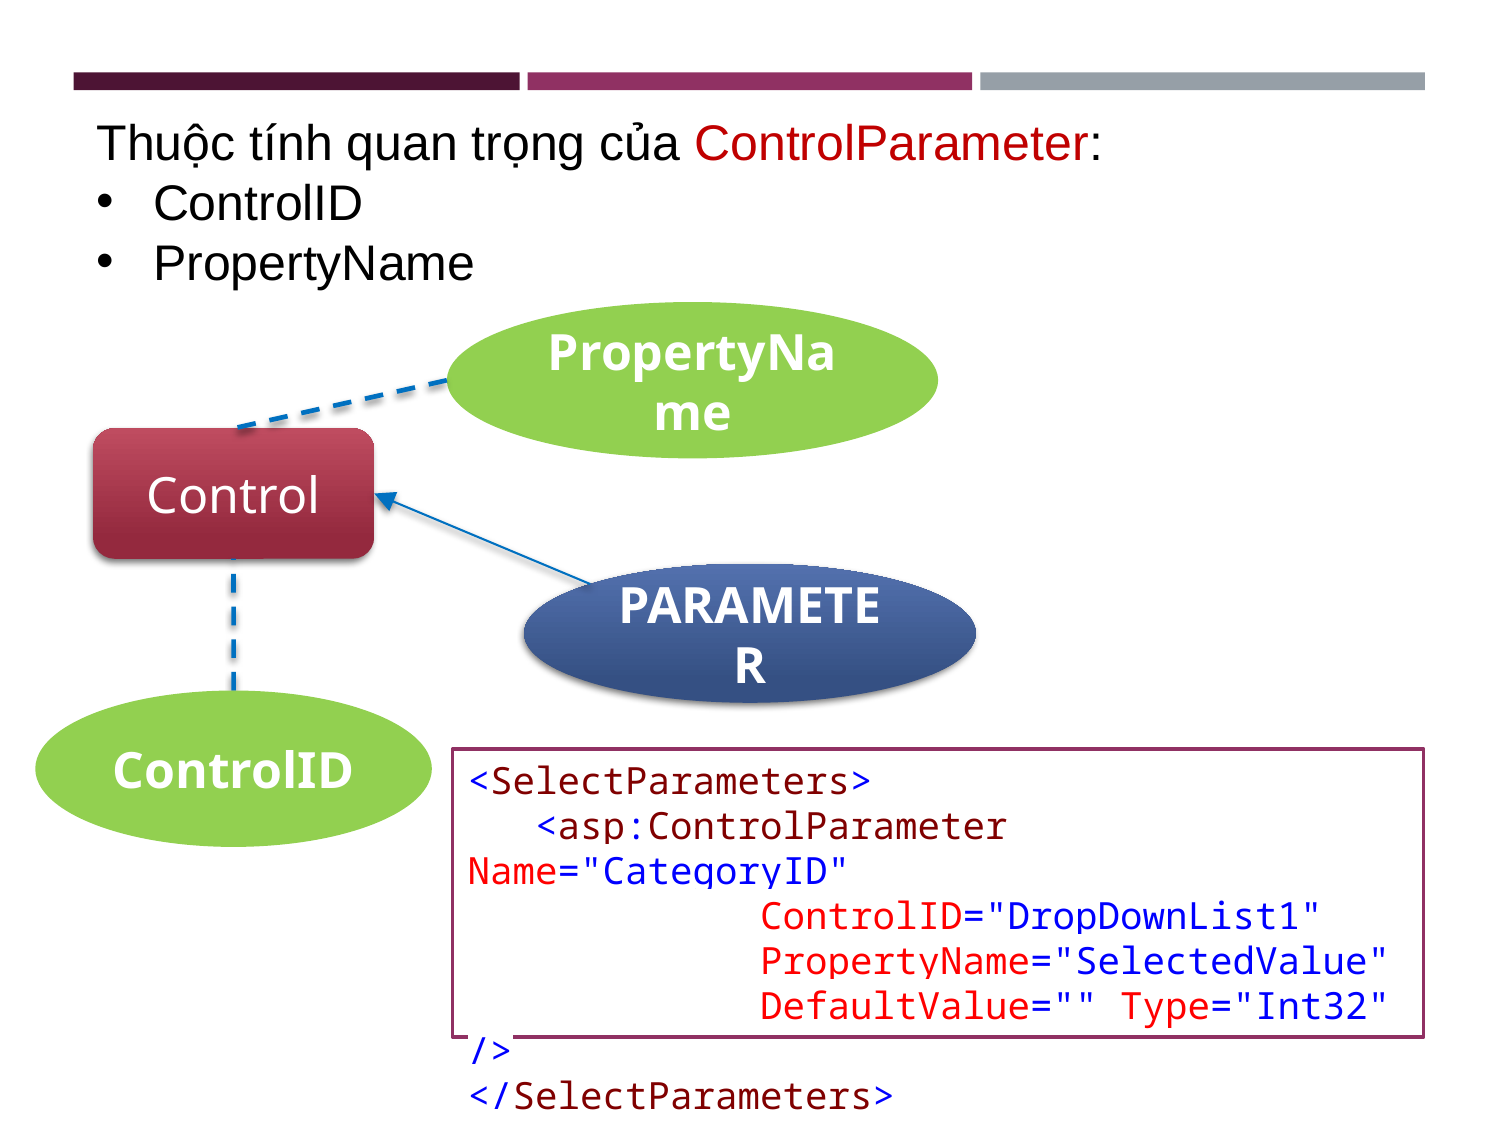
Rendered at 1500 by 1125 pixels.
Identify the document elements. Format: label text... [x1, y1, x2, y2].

text_box PARAMETER [524, 563, 976, 703]
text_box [233, 379, 448, 429]
text_box PropertyName [447, 302, 939, 459]
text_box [373, 493, 591, 585]
text_box Thuộc tính quan trọng của ControlParameter: ControlID PropertyName [81, 102, 1406, 300]
text_box Control [92, 428, 375, 559]
text_box ControlID [35, 690, 432, 847]
text_box <SelectParameters> <asp:ControlParameter Name="CategoryID" ControlID="DropDownList1" PropertyName="SelectedValue" DefaultValue="" Type="Int32" /> </SelectParameters> [452, 749, 1424, 1037]
